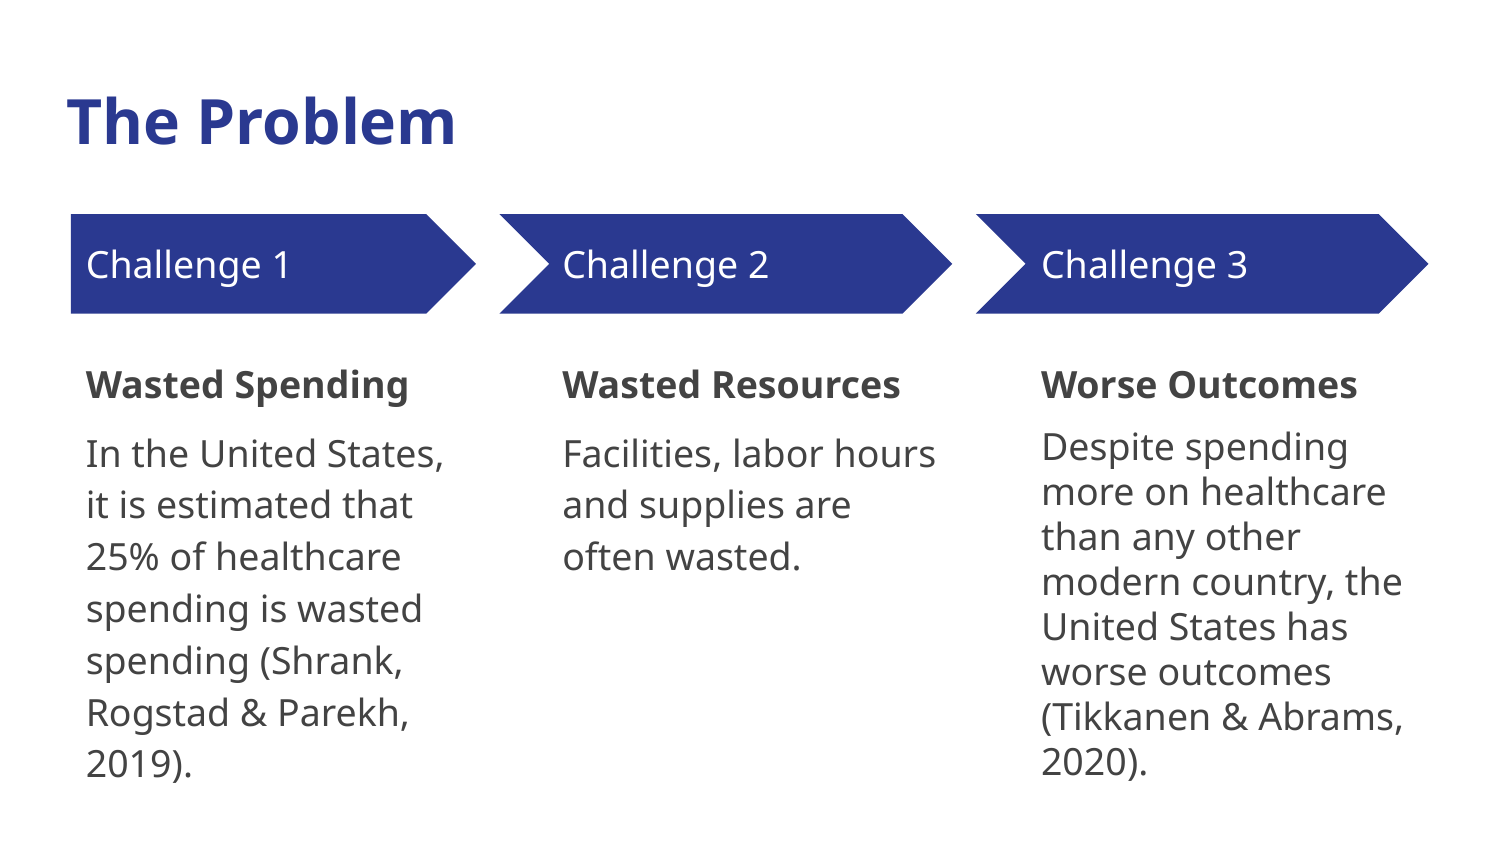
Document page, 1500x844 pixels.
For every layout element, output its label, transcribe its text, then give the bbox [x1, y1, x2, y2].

list Wasted Resources Facilities, labor hours and supplies are often wasted. [547, 339, 953, 775]
list Worse Outcomes Despite spending more on healthcare than any other modern country, the United States has worse outcomes (Tikkanen & Abrams, 2020). [1025, 339, 1432, 775]
list Challenge 1 [70, 238, 442, 290]
text_box [499, 214, 953, 314]
list Wasted Spending In the United States, it is estimated that 25% of healthcare spending is wasted spending (Shrank, Rogstad & Parekh, 2019). [70, 339, 477, 775]
text_box [975, 214, 1429, 314]
title The Problem [51, 67, 1449, 167]
list Challenge 3 [1025, 238, 1397, 290]
text_box [70, 214, 476, 314]
list Challenge 2 [547, 238, 918, 290]
